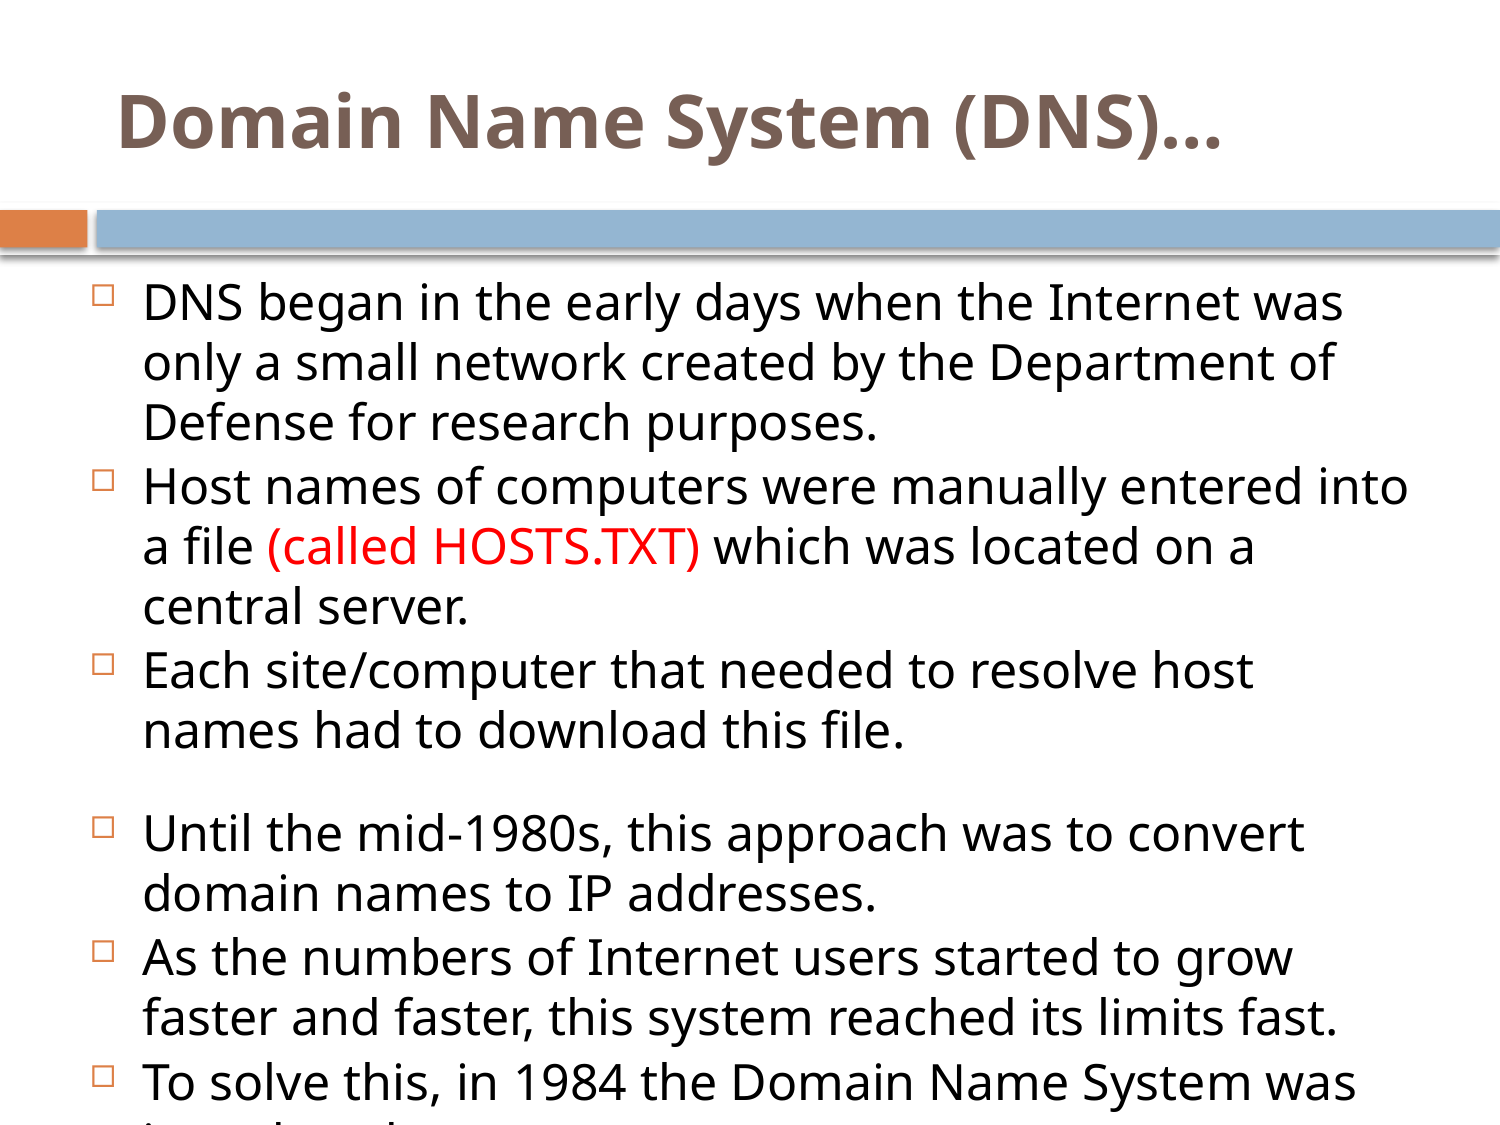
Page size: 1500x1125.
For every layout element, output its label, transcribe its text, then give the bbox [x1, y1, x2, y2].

title Domain Name System (DNS)… [100, 37, 1438, 200]
list DNS began in the early days when the Internet was only a small network created by the Department of Defense for research purposes. Host names of computers were manually entered into a file (called HOSTS.TXT) which was located on a central server. Each site/computer that needed to resolve host names had to download this file. Until the mid-1980s, this approach was to convert domain names to IP addresses. As the numbers of Internet users started to grow faster and faster, this system reached its limits fast. To solve this, in 1984 the Domain Name System was introduced. [75, 262, 1438, 1125]
